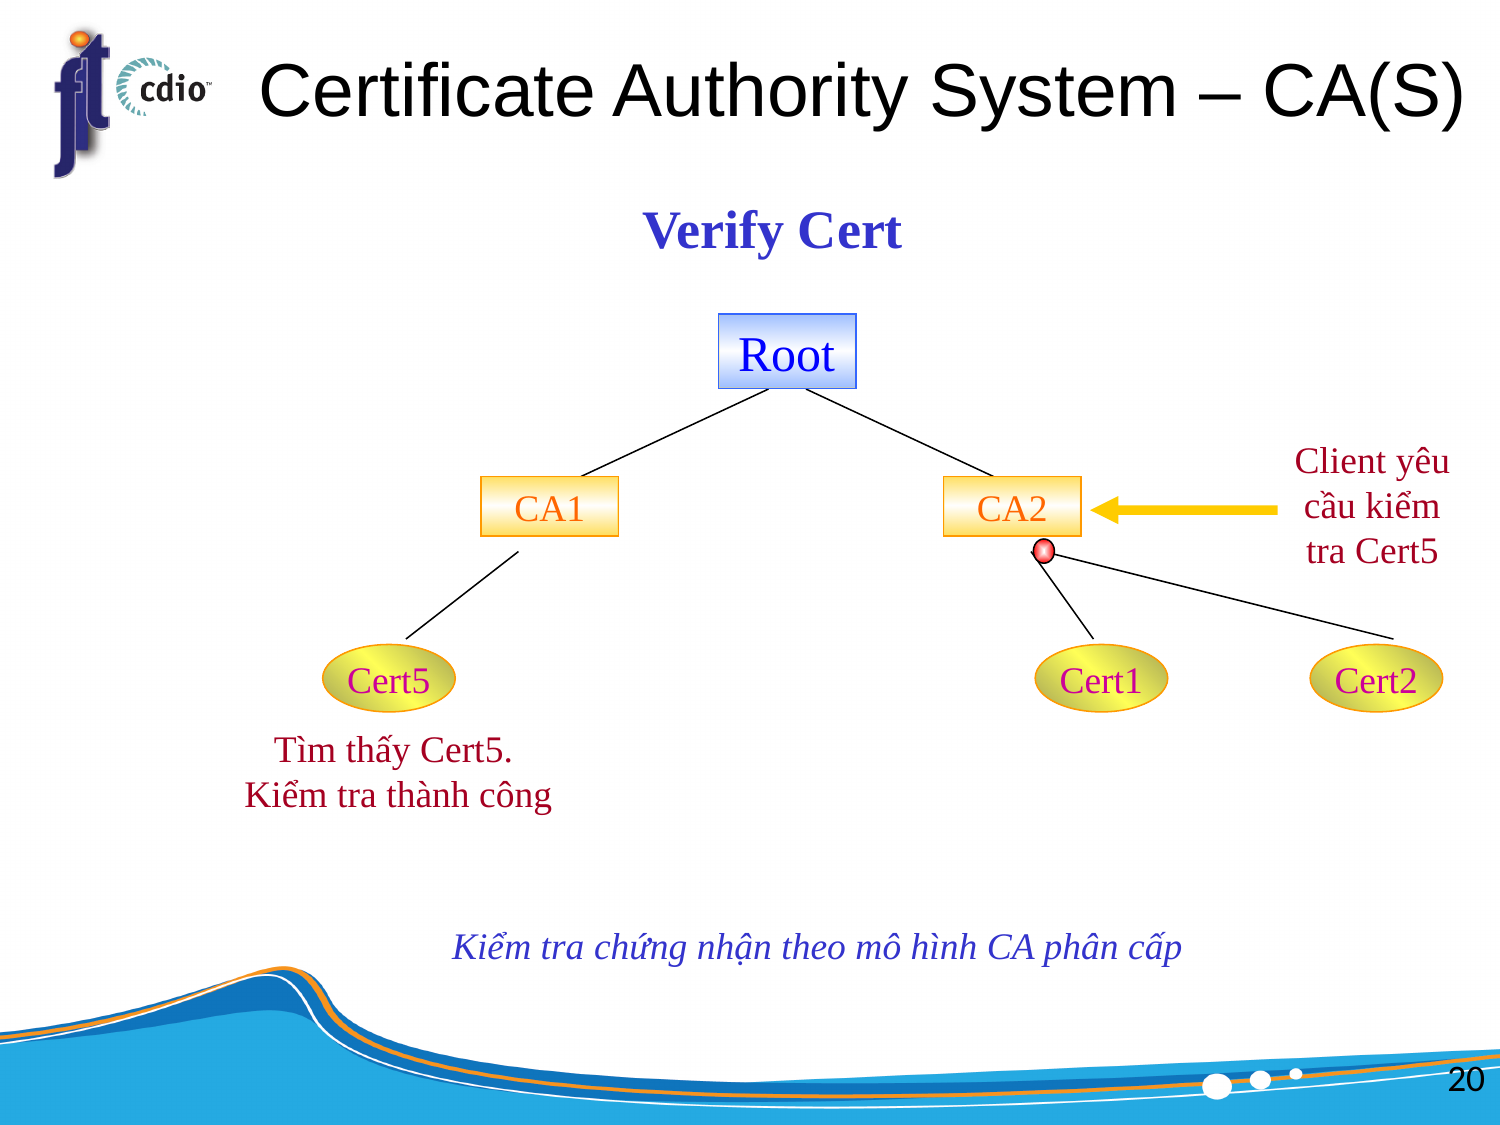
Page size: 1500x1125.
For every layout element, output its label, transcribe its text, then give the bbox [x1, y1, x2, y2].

text_box Client yêu cầu kiểm tra Cert5 [1269, 428, 1475, 579]
text_box Verify Cert [627, 187, 919, 268]
text_box 20 [1149, 1046, 1500, 1125]
title Certificate Authority System – CA(S) [226, 6, 1500, 166]
text_box Cert1 [1035, 644, 1168, 712]
text_box Cert2 [1310, 644, 1443, 712]
text_box [1033, 538, 1055, 564]
picture [0, 0, 1500, 1125]
text_box CA1 [480, 476, 619, 537]
text_box Tìm thấy Cert5. Kiểm tra thành công [194, 717, 594, 823]
text_box [1037, 537, 1413, 598]
text_box Cert5 [322, 644, 456, 712]
text_box Root [718, 313, 856, 389]
text_box Kiểm tra chứng nhận theo mô hình CA phân cấp [437, 914, 1198, 975]
text_box CA2 [943, 476, 1081, 537]
text_box [1090, 503, 1278, 517]
